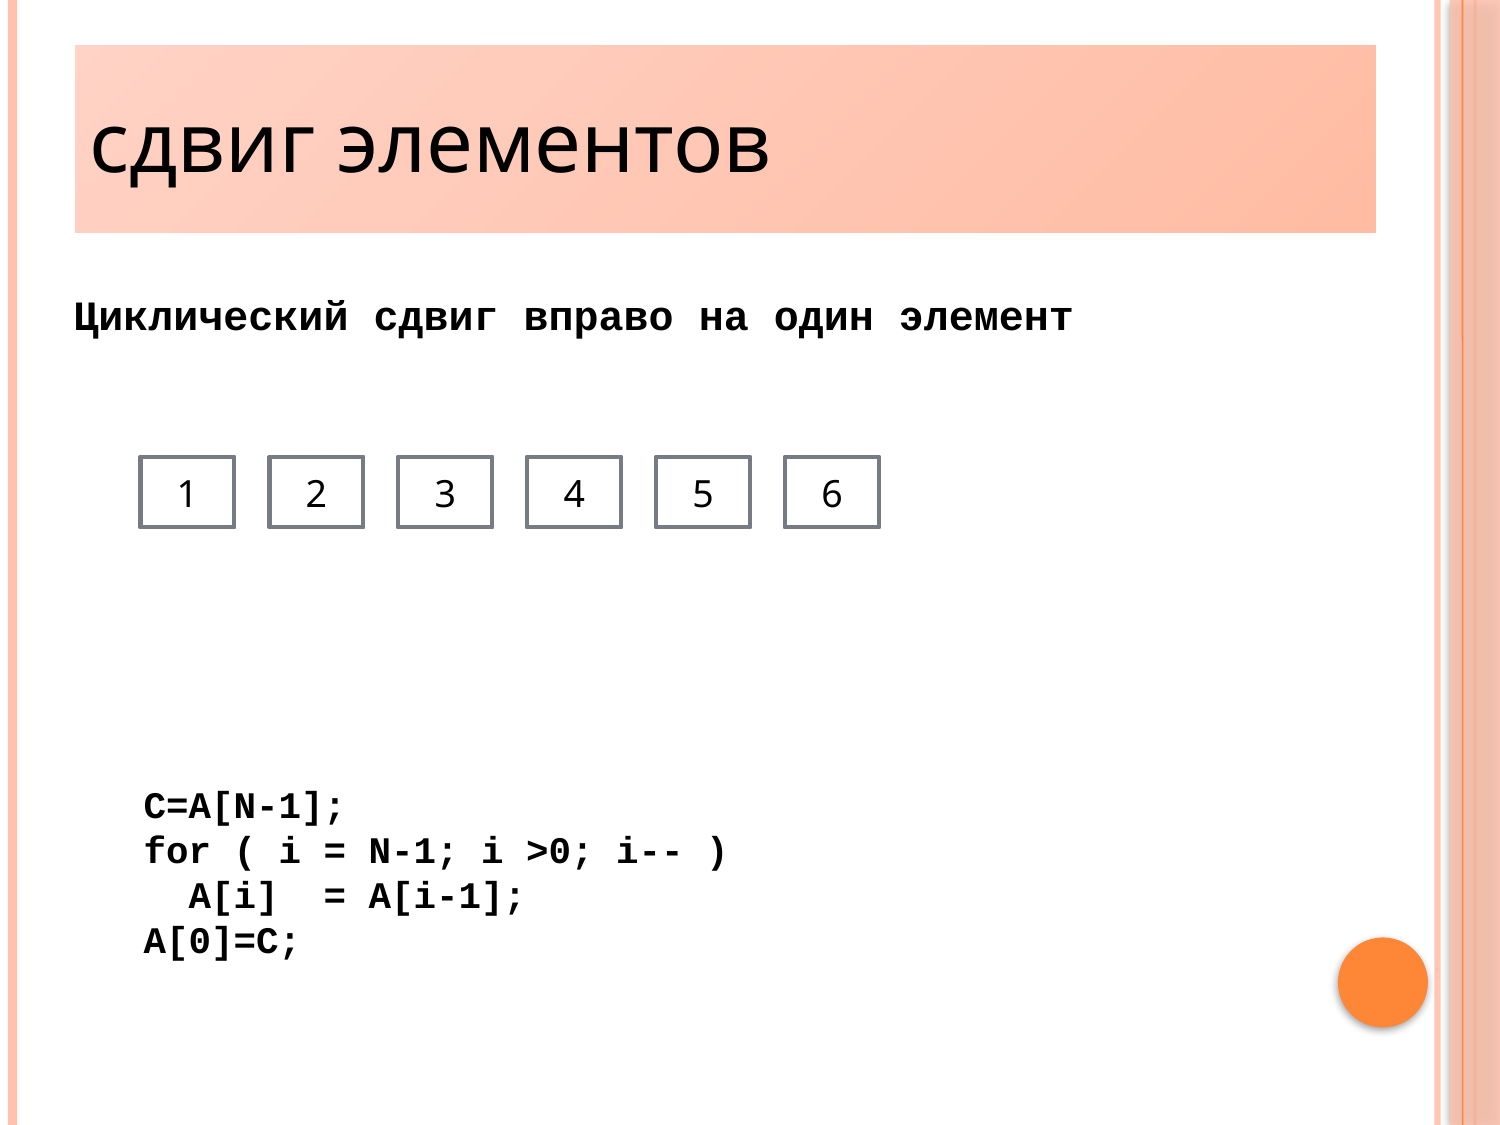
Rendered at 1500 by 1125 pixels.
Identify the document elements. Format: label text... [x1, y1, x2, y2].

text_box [140, 456, 880, 528]
text_box Циклический сдвиг вправо на один элемент [58, 281, 1360, 396]
title сдвиг элементов [75, 45, 1376, 233]
text_box C=A[N-1]; for ( i = N-1; i >0; i-- ) A[i] = A[i-1]; A[0]=C; [128, 773, 879, 969]
